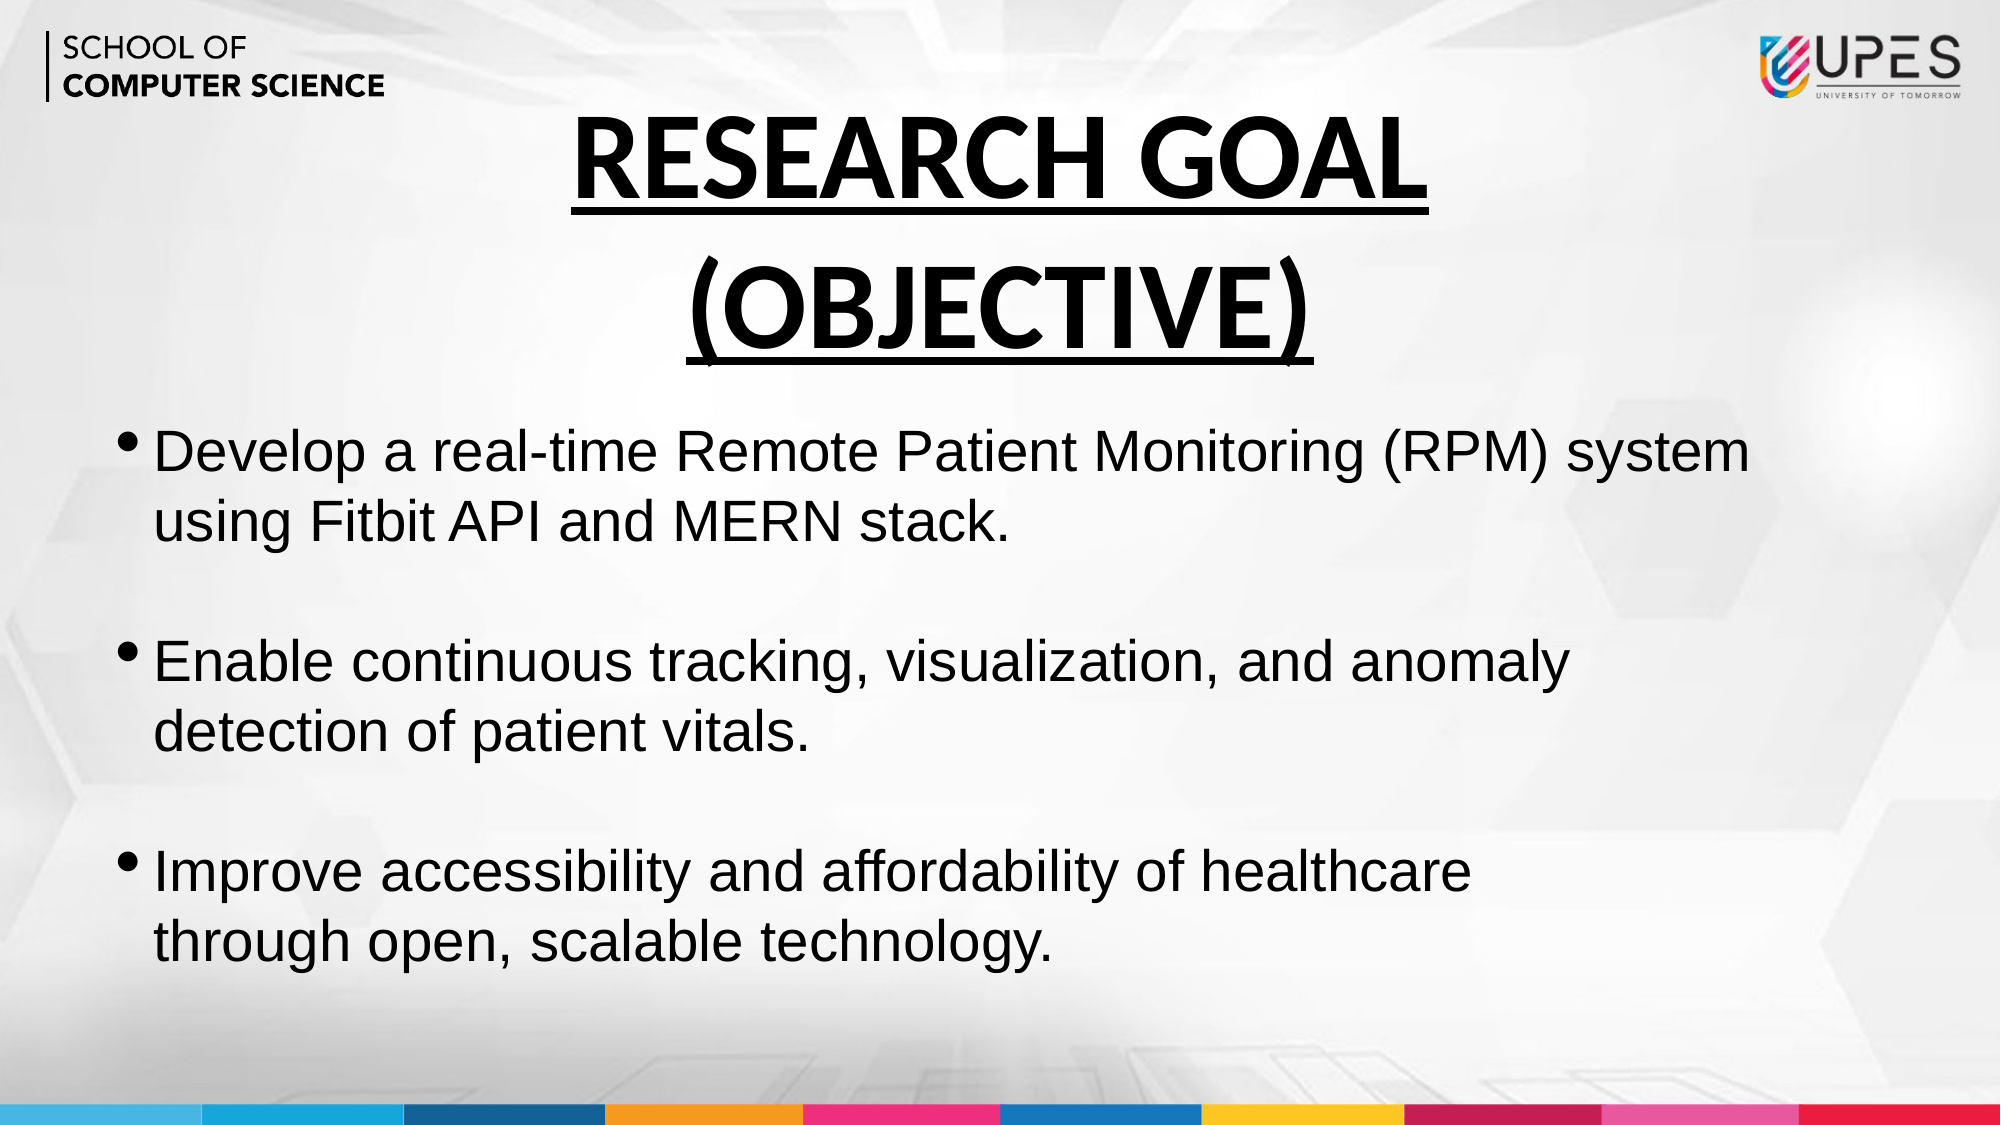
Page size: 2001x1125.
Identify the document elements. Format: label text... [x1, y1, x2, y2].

text_box RESEARCH GOAL (OBJECTIVE) [248, 66, 1752, 382]
text_box Develop a real-time Remote Patient Monitoring (RPM) system using Fitbit API and MERN stack. Enable continuous tracking, visualization, and anomaly detection of patient vitals. Improve accessibility and affordability of healthcare through open, scalable technology. [103, 406, 1785, 981]
picture [0, 0, 2000, 1125]
